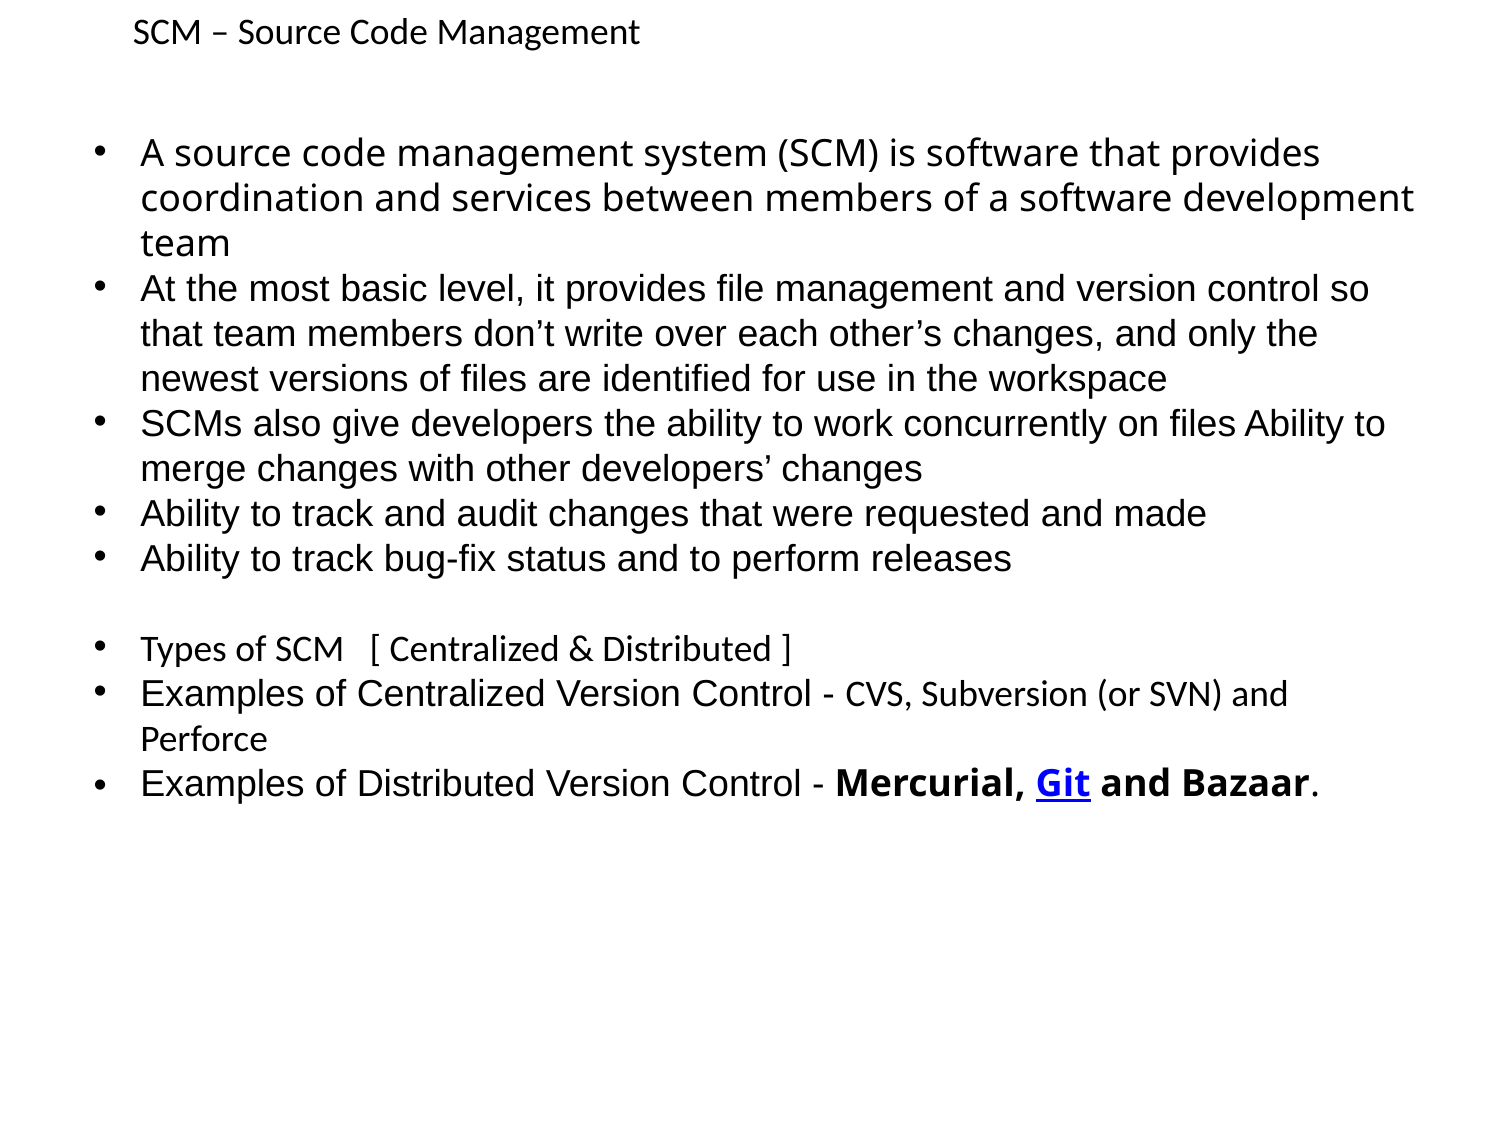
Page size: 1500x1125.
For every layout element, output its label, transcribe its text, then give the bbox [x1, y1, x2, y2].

text_box SCM – Source Code Management [118, 0, 657, 60]
text_box A source code management system (SCM) is software that provides coordination and services between members of a software development team At the most basic level, it provides file management and version control so that team members don’t write over each other’s changes, and only the newest versions of files are identified for use in the workspace SCMs also give developers the ability to work concurrently on files Ability to merge changes with other developers’ changes Ability to track and audit changes that were requested and made Ability to track bug-fix status and to perform releases Types of SCM [ Centralized & Distributed ] Examples of Centralized Version Control - CVS, Subversion (or SVN) and Perforce Examples of Distributed Version Control - Mercurial, Git and Bazaar. [78, 121, 1434, 907]
